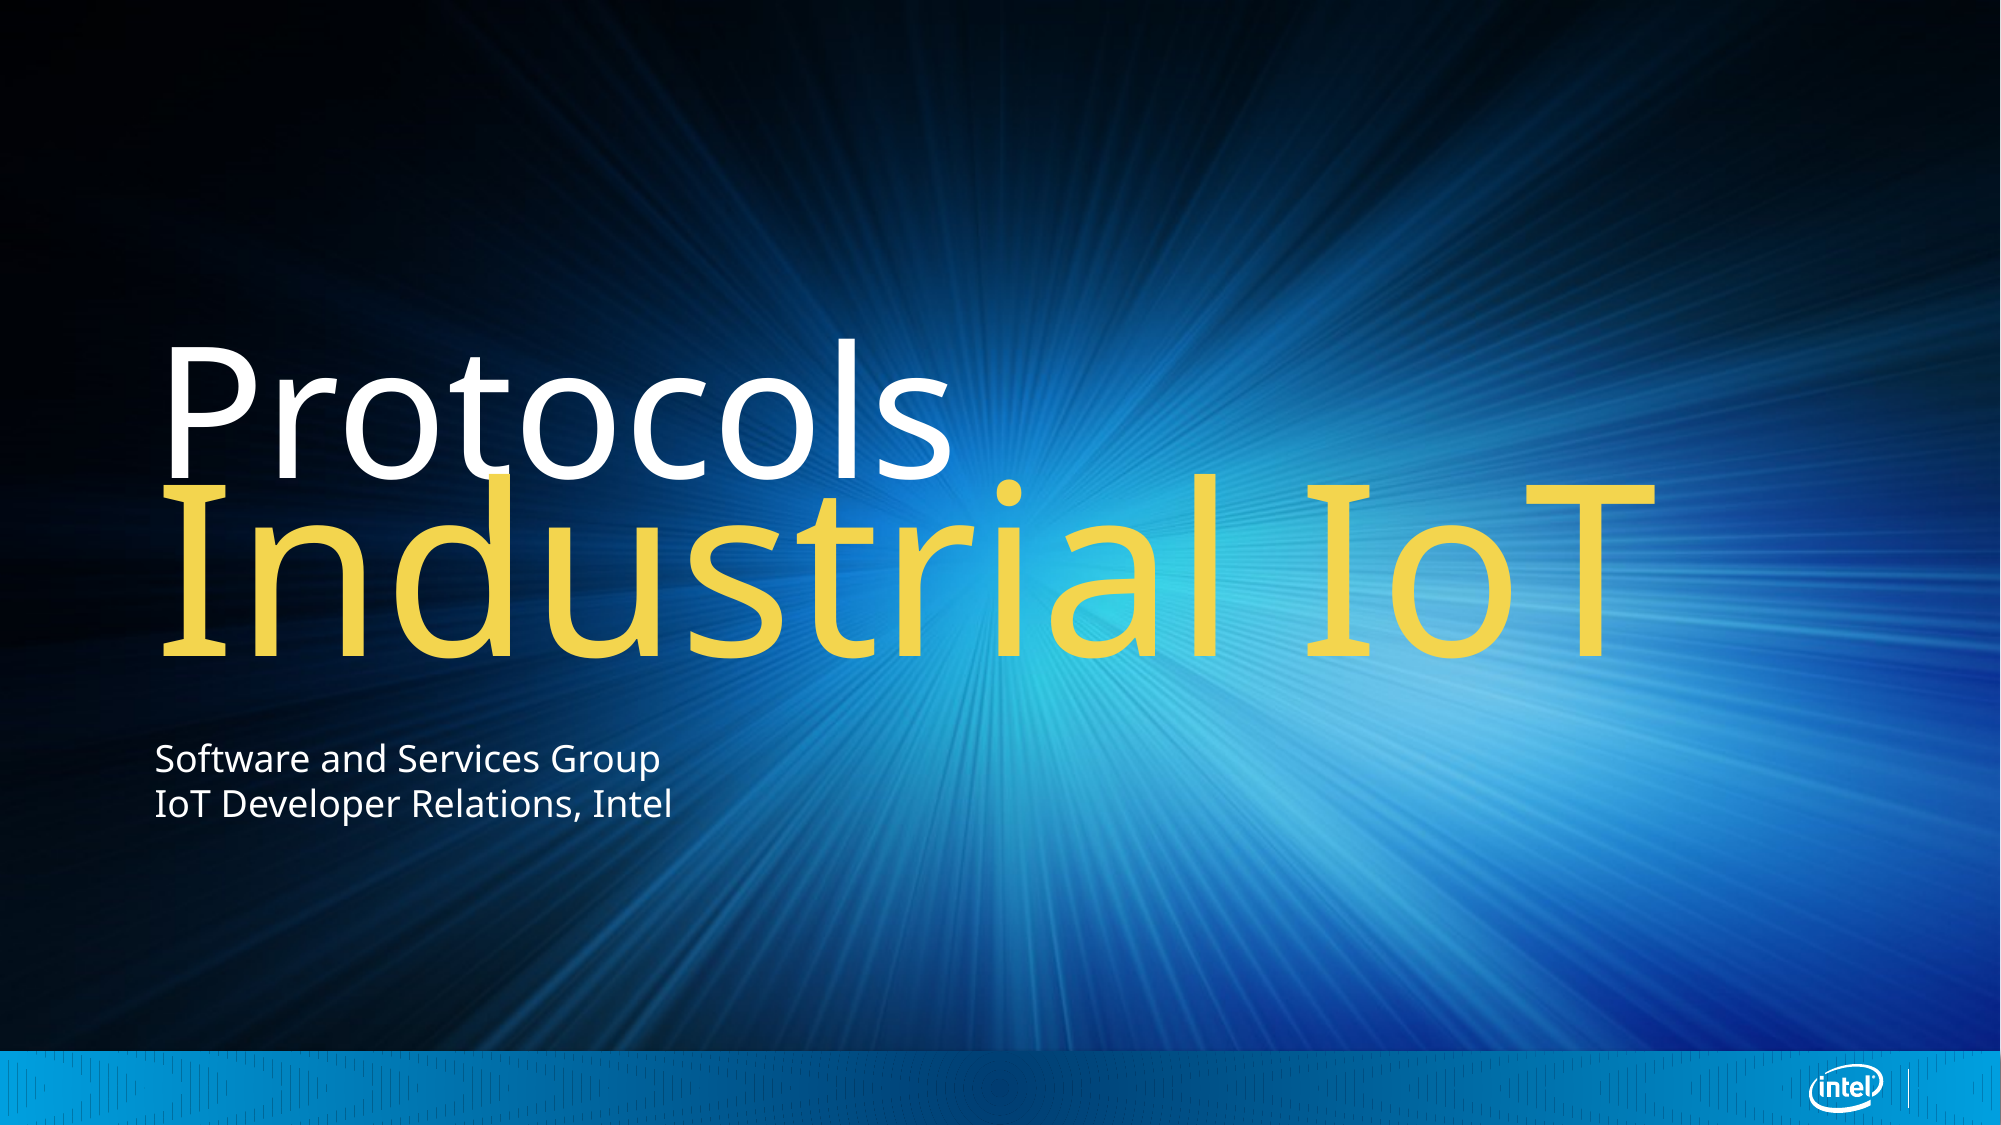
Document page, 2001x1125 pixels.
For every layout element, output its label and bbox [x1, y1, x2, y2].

text_box [143, 473, 1710, 881]
picture [0, 0, 2001, 1051]
